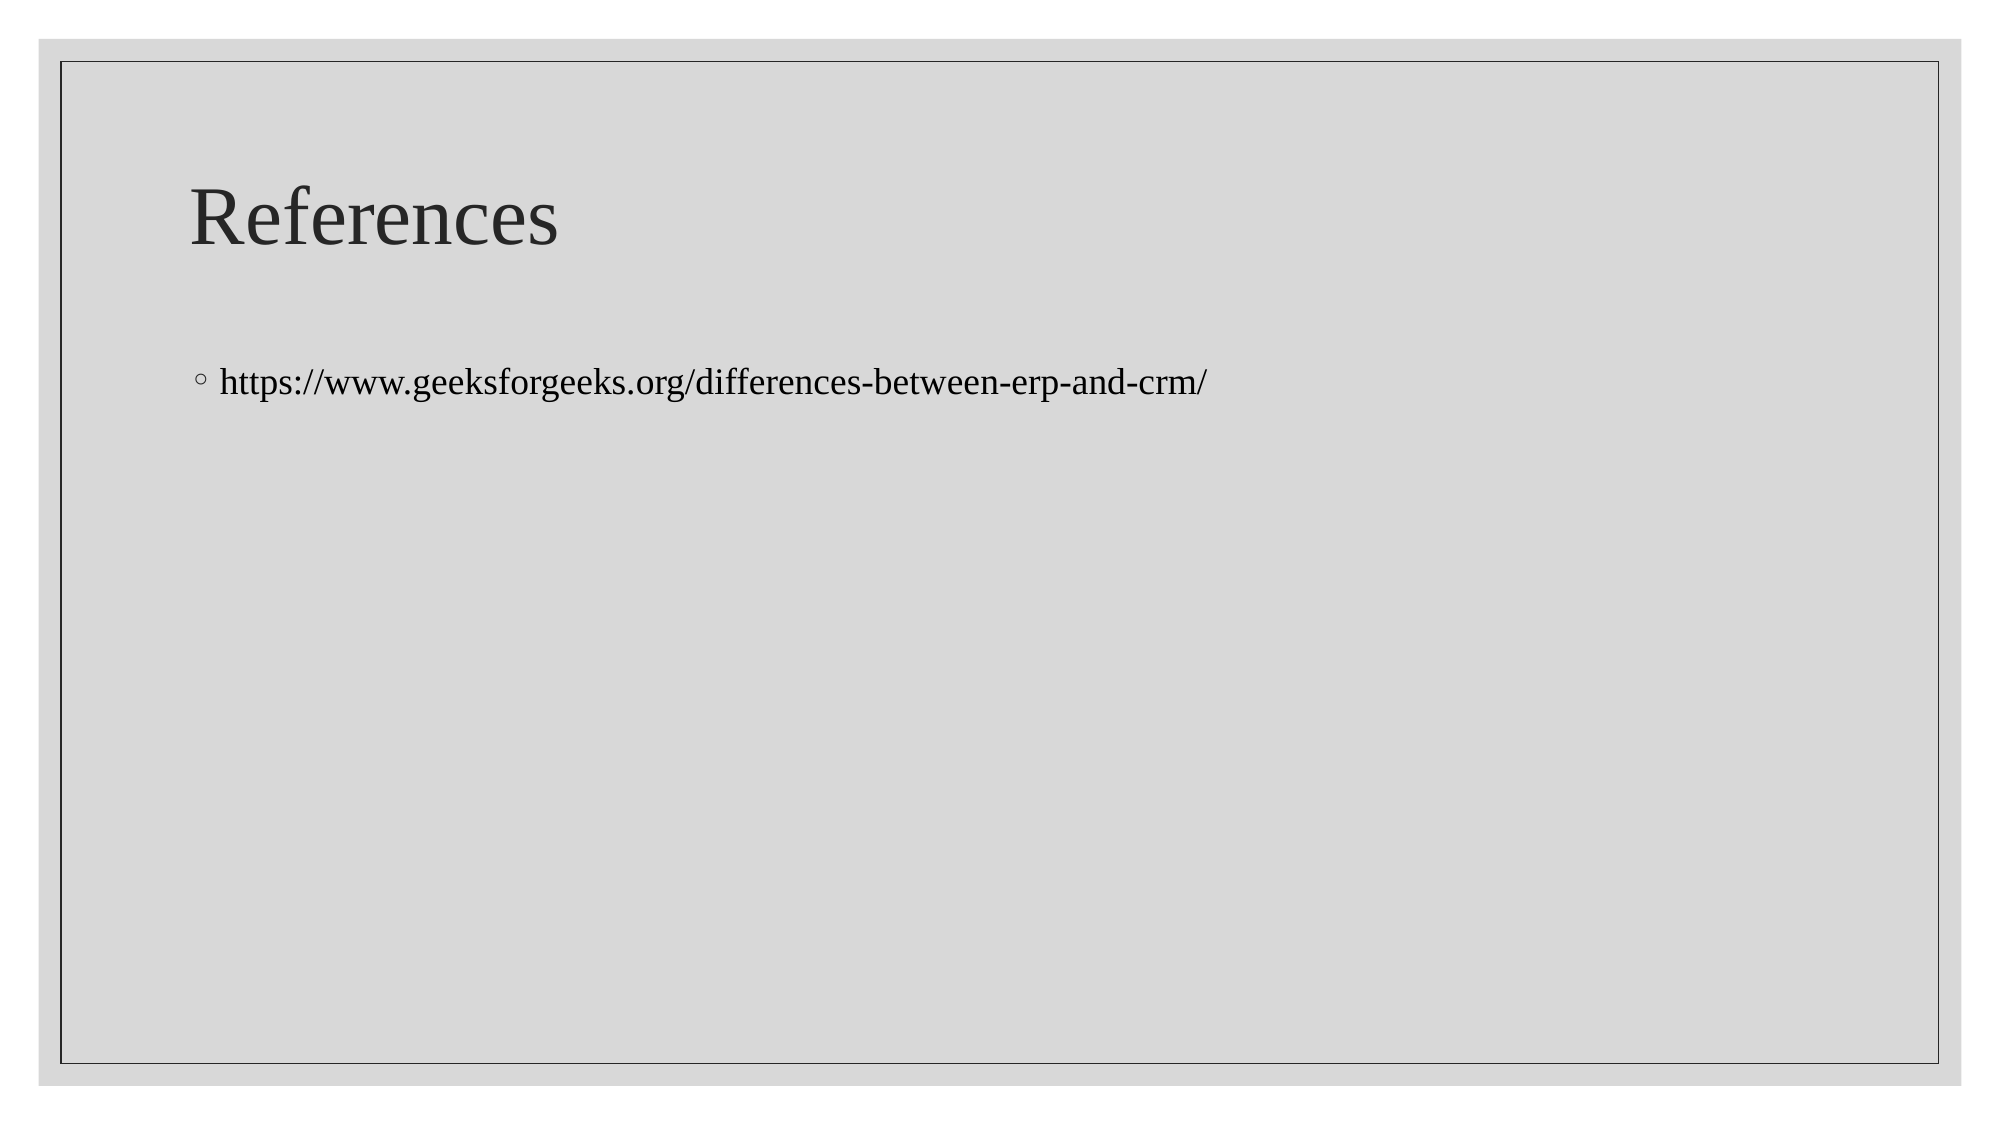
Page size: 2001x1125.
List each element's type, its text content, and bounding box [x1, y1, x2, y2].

list https://www.geeksforgeeks.org/differences-between-erp-and-crm/ [174, 345, 1825, 977]
title References [174, 105, 1825, 331]
